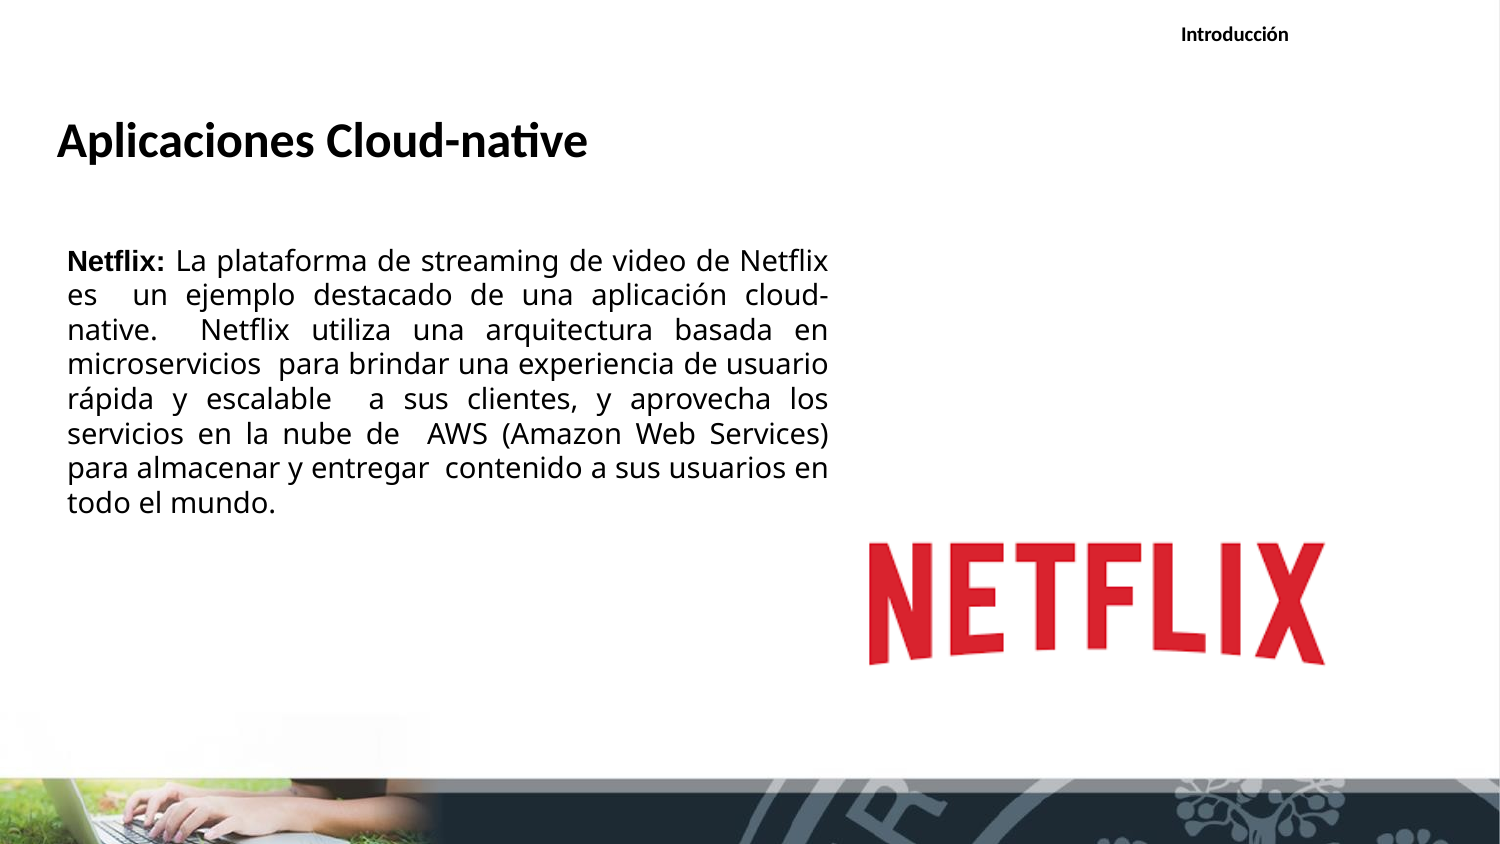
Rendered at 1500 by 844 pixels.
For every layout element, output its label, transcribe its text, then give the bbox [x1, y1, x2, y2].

picture [0, 0, 1500, 844]
text_box Netflix: La plataforma de streaming de video de Netflix es un ejemplo destacado de una aplicación cloud-native. Netflix utiliza una arquitectura basada en microservicios para brindar una experiencia de usuario rápida y escalable a sus clientes, y aprovecha los servicios en la nube de AWS (Amazon Web Services) para almacenar y entregar contenido a sus usuarios en todo el mundo. [64, 241, 830, 521]
text_box Introducción [1179, 18, 1294, 46]
title Aplicaciones Cloud-native [54, 105, 594, 249]
